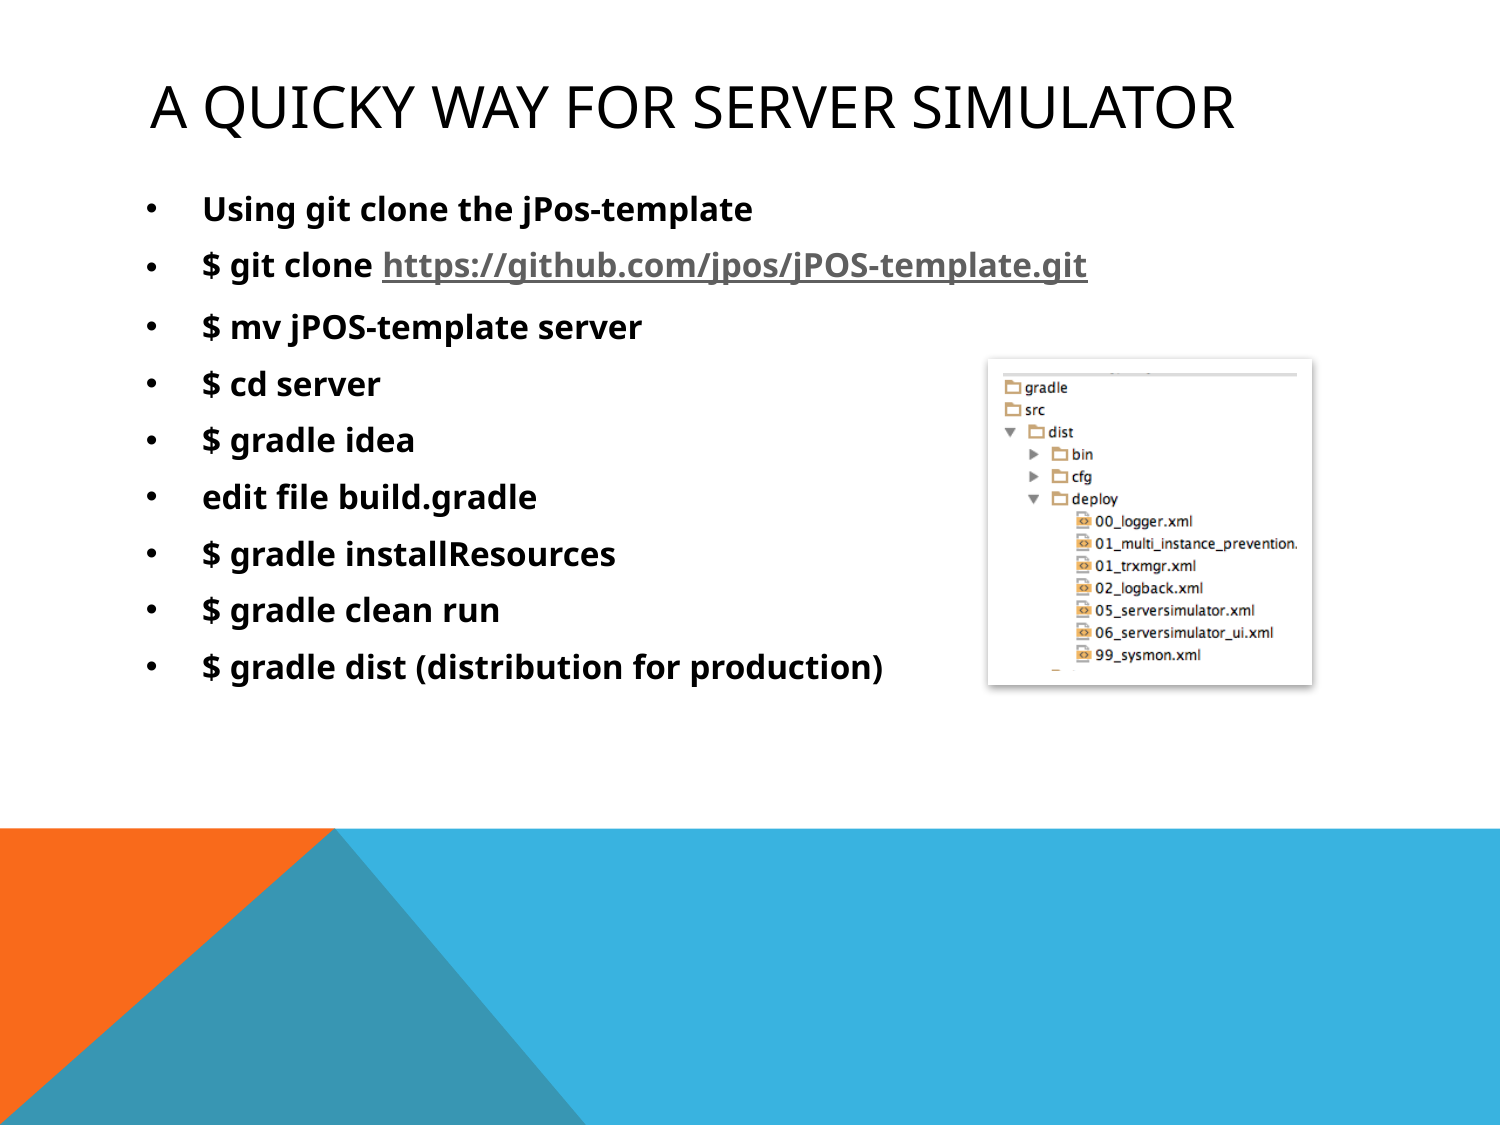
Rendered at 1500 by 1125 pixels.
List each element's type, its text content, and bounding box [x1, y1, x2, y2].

list Using git clone the jPos-template $ git clone https://github.com/jpos/jPOS-template.git $ mv jPOS-template server $ cd server $ gradle idea edit file build.gradle $ gradle installResources $ gradle clean run $ gradle dist (distribution for production) [130, 180, 1365, 768]
picture [1002, 373, 1298, 671]
title A quicky way for server simulator [135, 60, 1369, 150]
